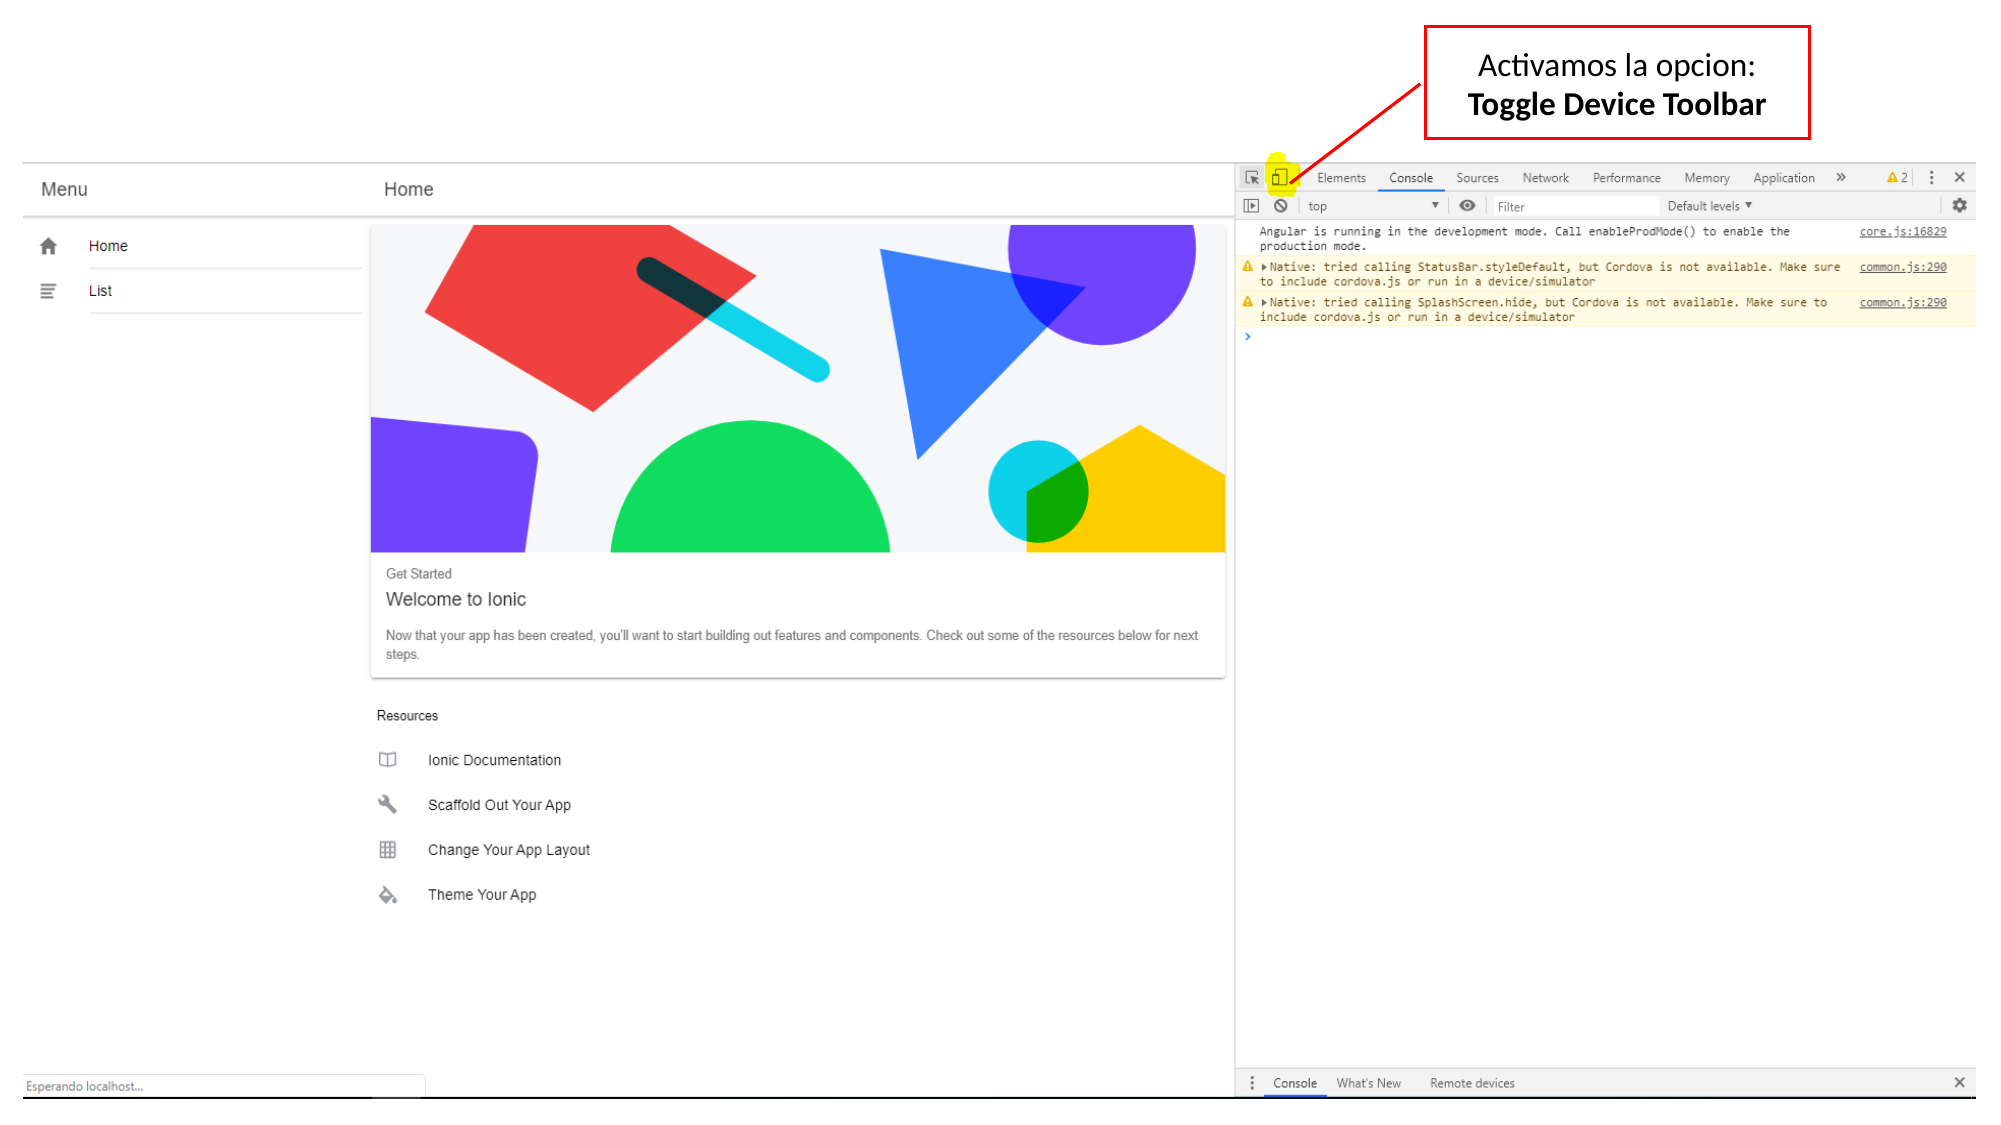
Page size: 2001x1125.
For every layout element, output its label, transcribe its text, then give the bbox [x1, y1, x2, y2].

text_box Activamos la opcion: Toggle Device Toolbar [1329, 83, 1421, 152]
picture [23, 152, 1976, 1099]
text_box Activamos la opcion: Toggle Device Toolbar [1424, 25, 1811, 140]
